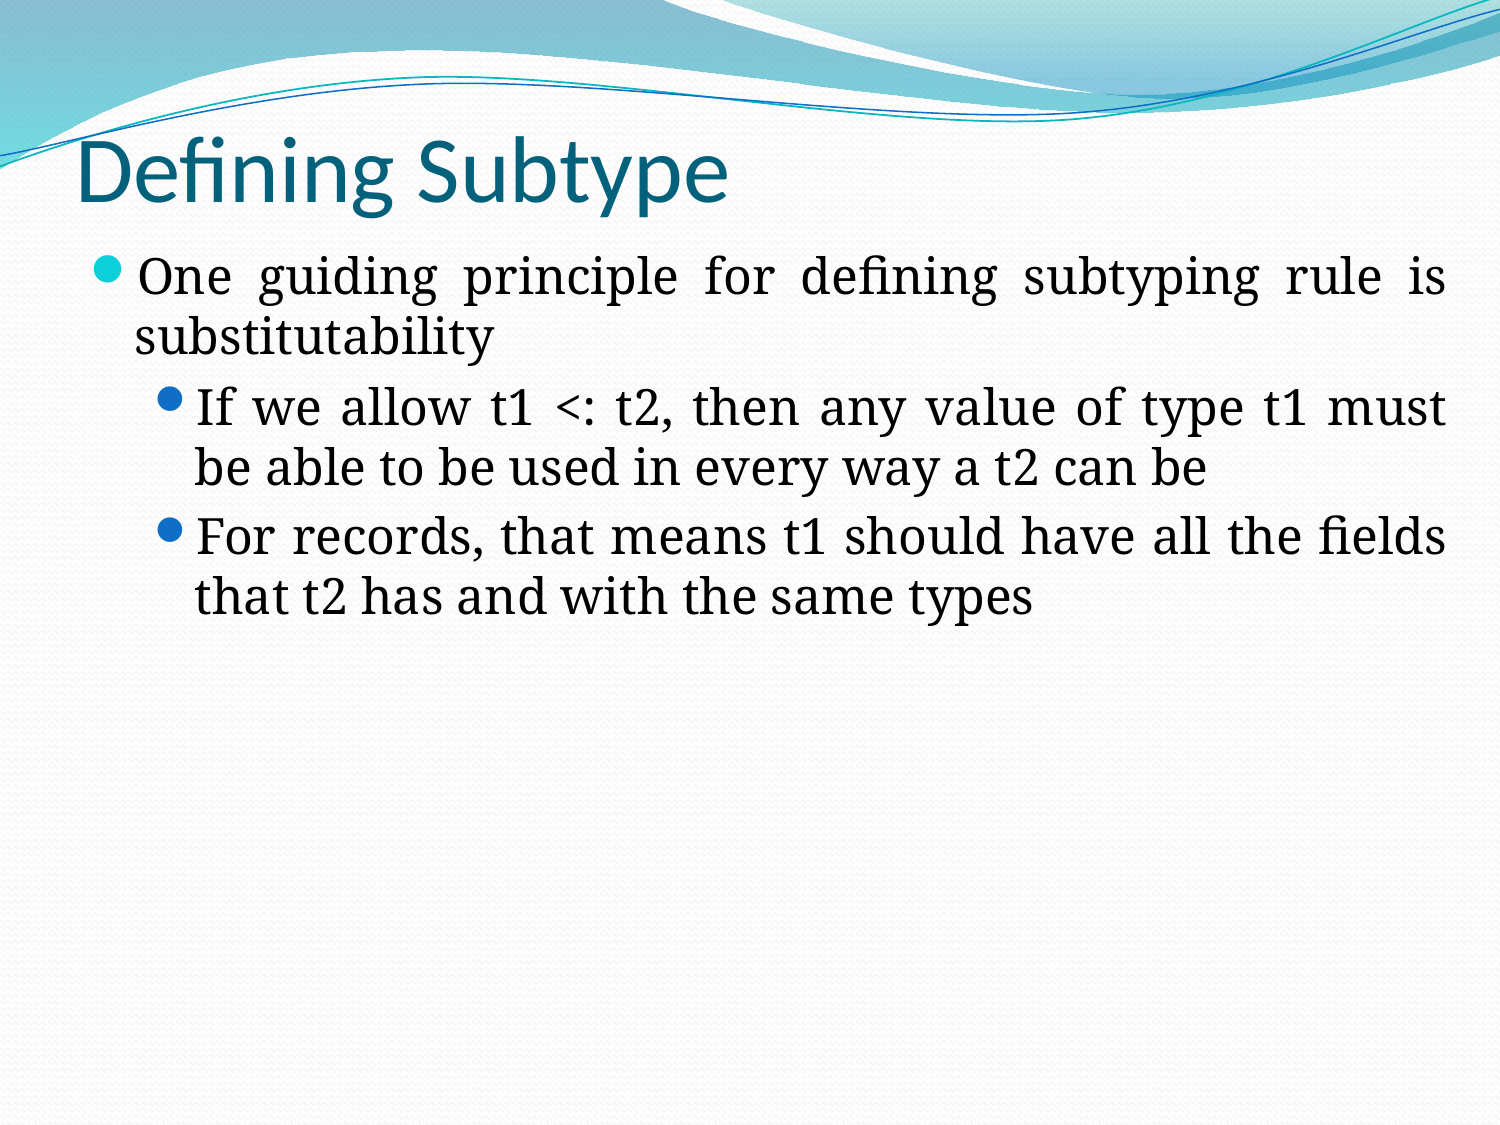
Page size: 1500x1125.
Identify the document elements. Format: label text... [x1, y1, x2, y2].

title Defining Subtype [75, 99, 1425, 222]
list One guiding principle for defining subtyping rule is substitutability If we allow t1 <: t2, then any value of type t1 must be able to be used in every way a t2 can be For records, that means t1 should have all the fields that t2 has and with the same types [75, 237, 1463, 1075]
